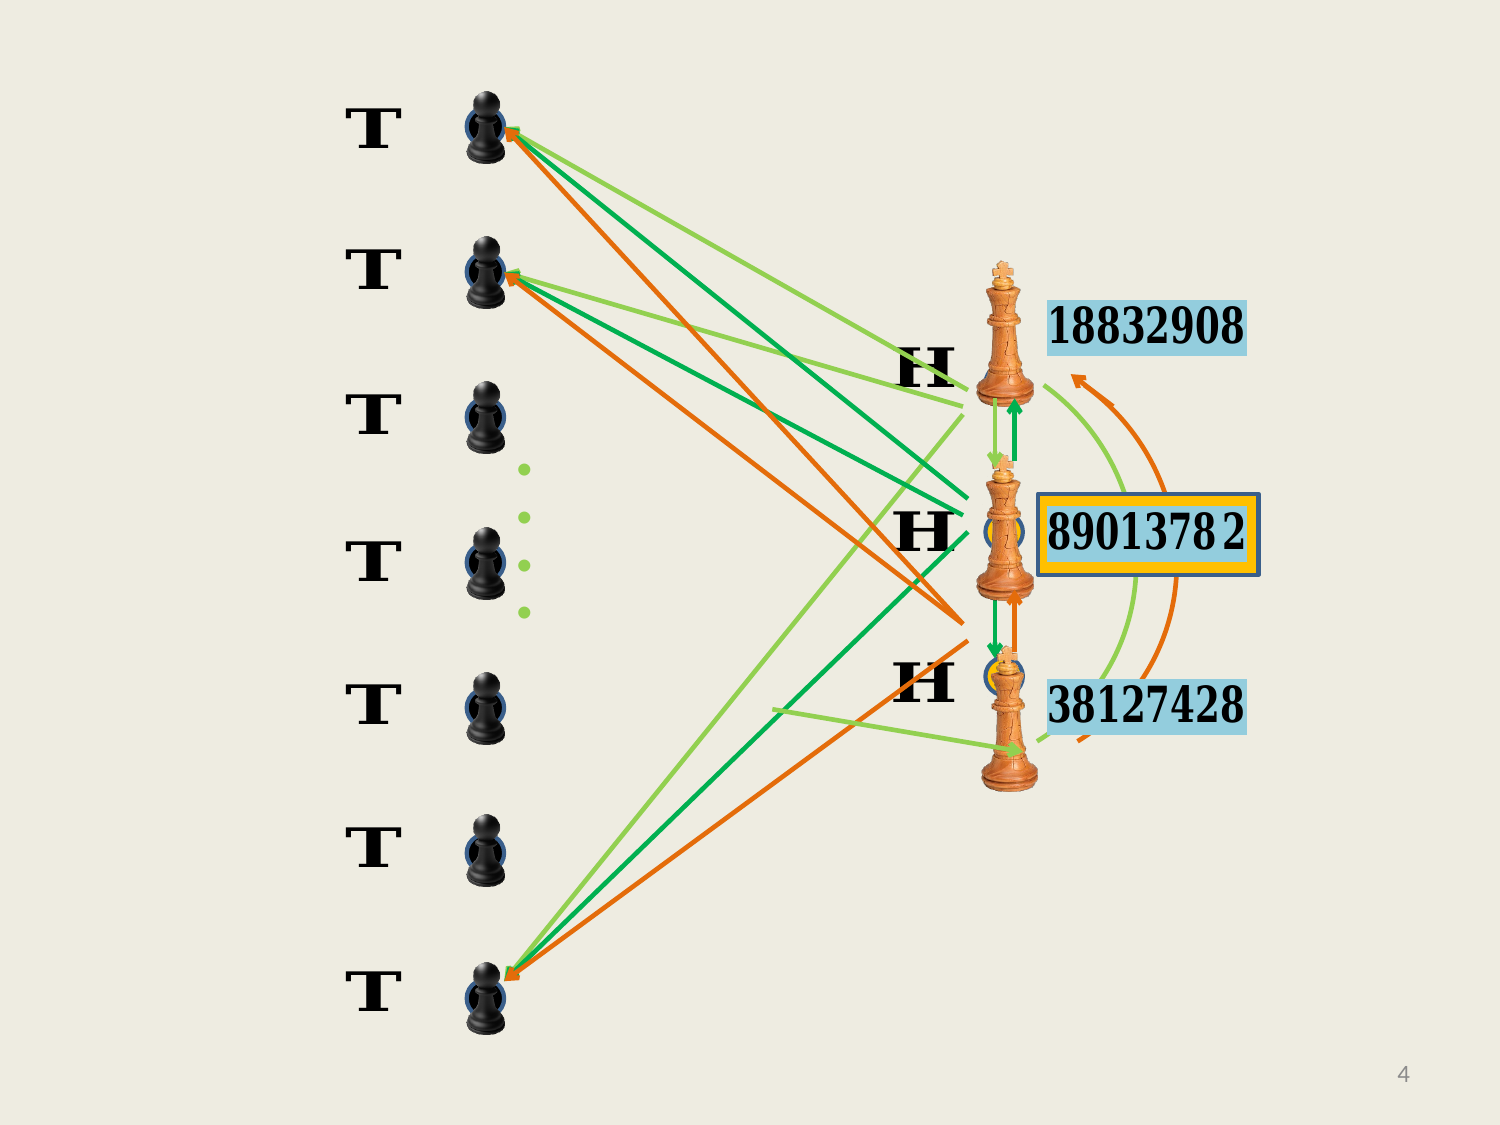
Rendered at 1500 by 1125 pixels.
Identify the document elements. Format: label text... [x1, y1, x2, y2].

picture [466, 962, 505, 1035]
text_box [1140, 346, 1180, 769]
text_box [1183, 492, 1261, 577]
picture [976, 259, 1034, 346]
picture [466, 814, 503, 887]
picture [466, 90, 505, 164]
picture [466, 672, 503, 745]
picture [466, 381, 503, 454]
picture [466, 236, 503, 309]
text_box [503, 126, 969, 982]
slide_number 4 [1074, 1042, 1425, 1103]
text_box . . . . [492, 607, 497, 670]
picture [466, 526, 503, 600]
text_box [705, 346, 1140, 769]
text_box . . . . [492, 463, 497, 525]
picture [980, 769, 1038, 792]
